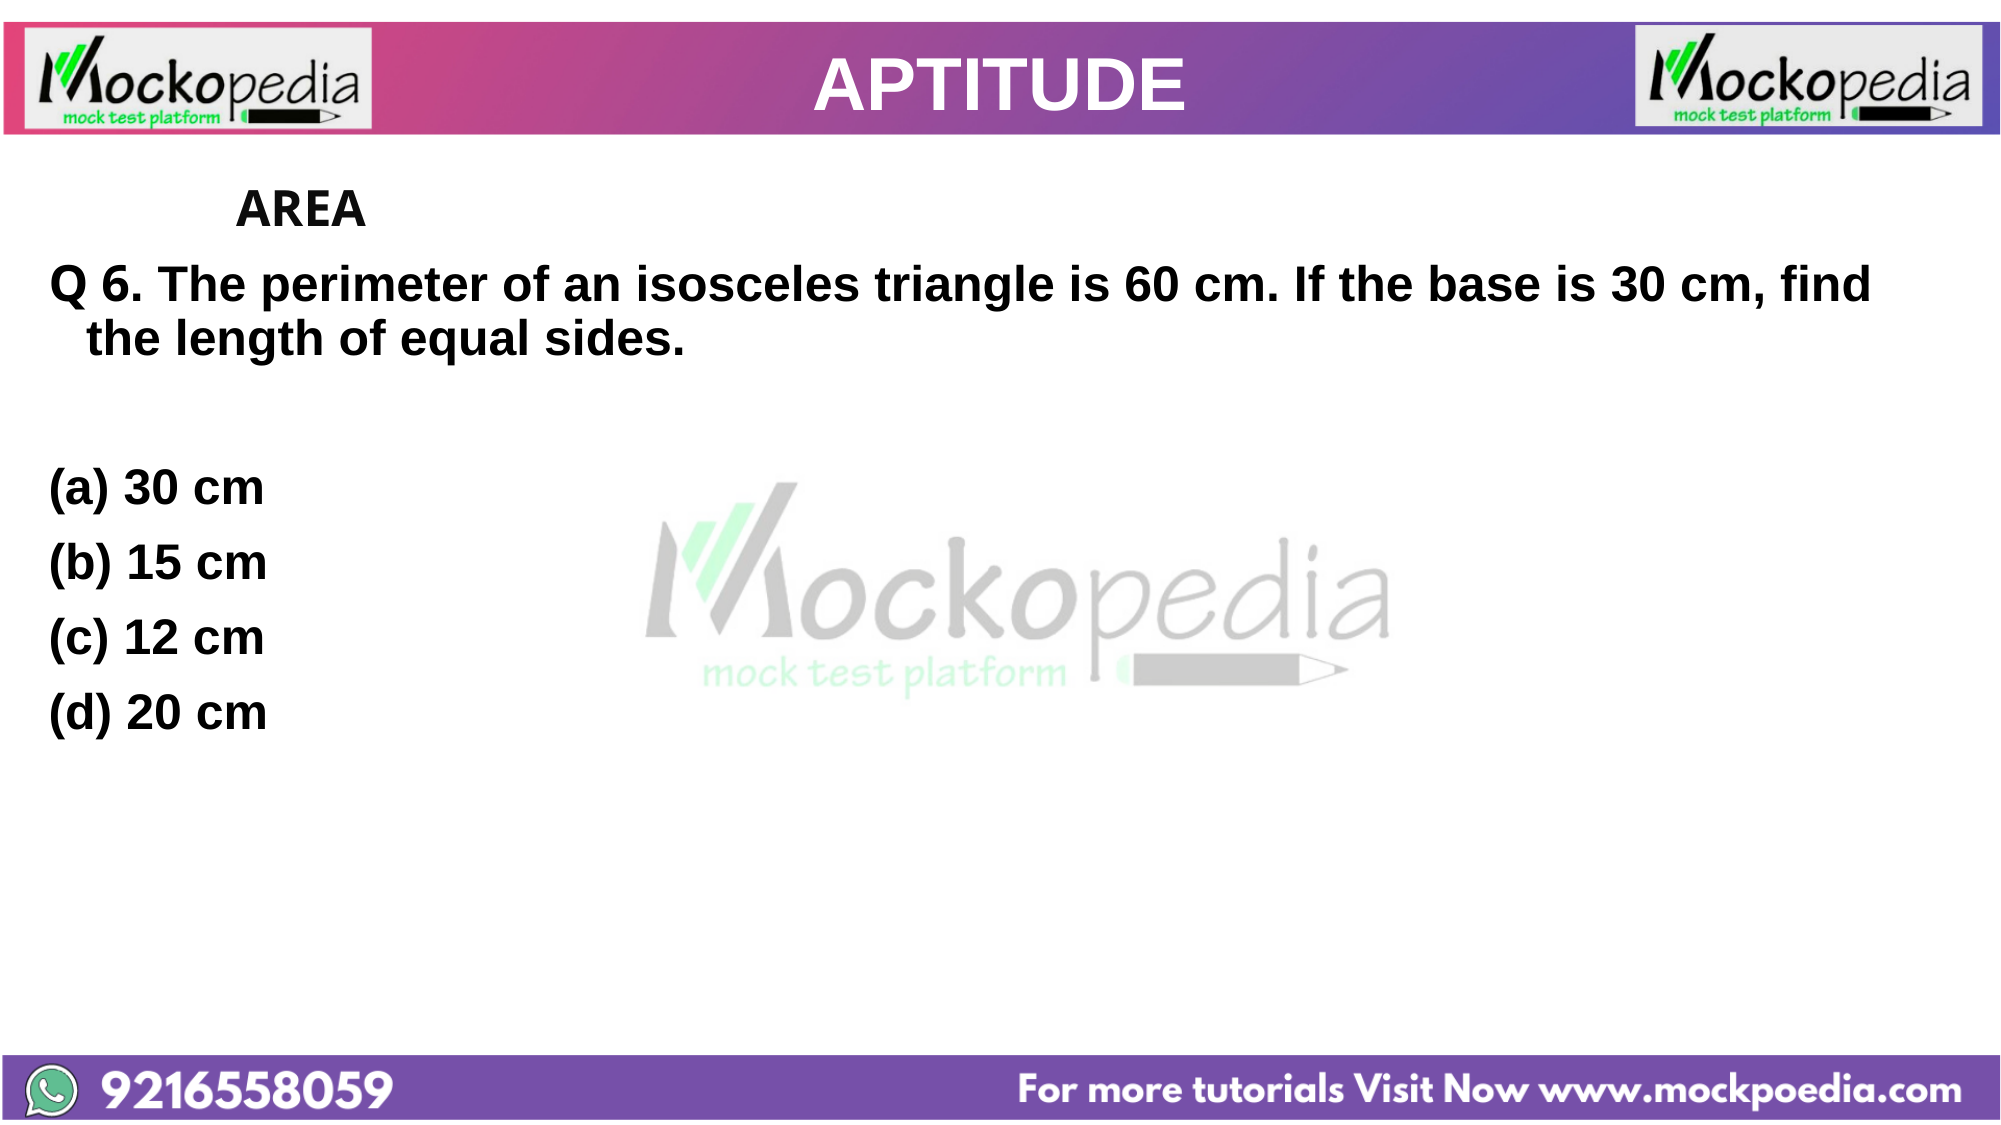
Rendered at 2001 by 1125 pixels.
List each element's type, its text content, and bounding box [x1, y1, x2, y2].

picture [0, 0, 2001, 1125]
list AREA Q 6. The perimeter of an isosceles triangle is 60 cm. If the base is 30 cm, find the length of equal sides. 30 cm (b) 15 cm (c) 12 cm (d) 20 cm [33, 175, 1959, 1053]
title APTITUDE [41, 31, 1959, 142]
